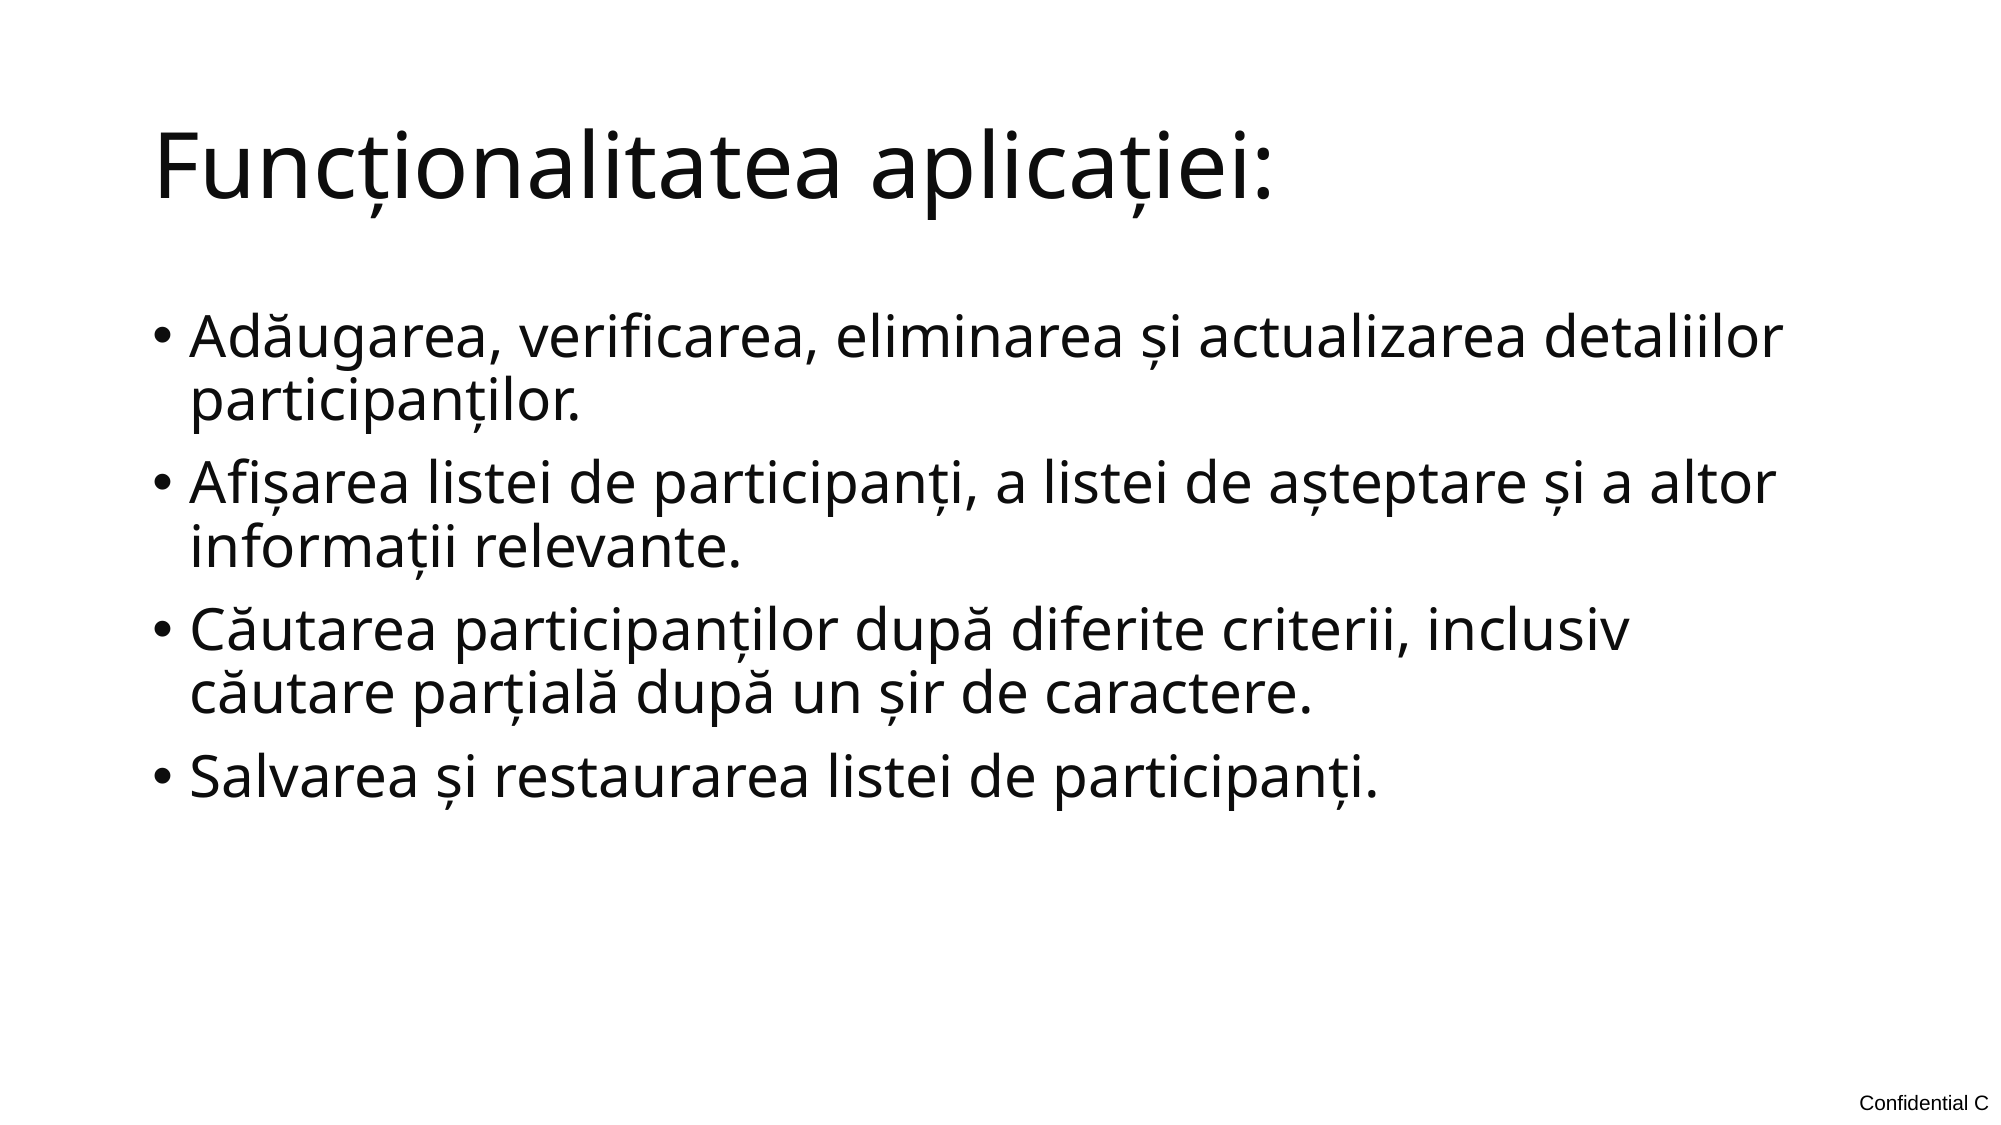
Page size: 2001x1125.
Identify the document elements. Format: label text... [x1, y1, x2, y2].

list Adăugarea, verificarea, eliminarea și actualizarea detaliilor participanților. Afișarea listei de participanți, a listei de așteptare și a altor informații relevante. Căutarea participanților după diferite criterii, inclusiv căutare parțială după un șir de caractere. Salvarea și restaurarea listei de participanți. [137, 299, 1863, 1014]
title Funcționalitatea aplicației: [137, 59, 1863, 278]
